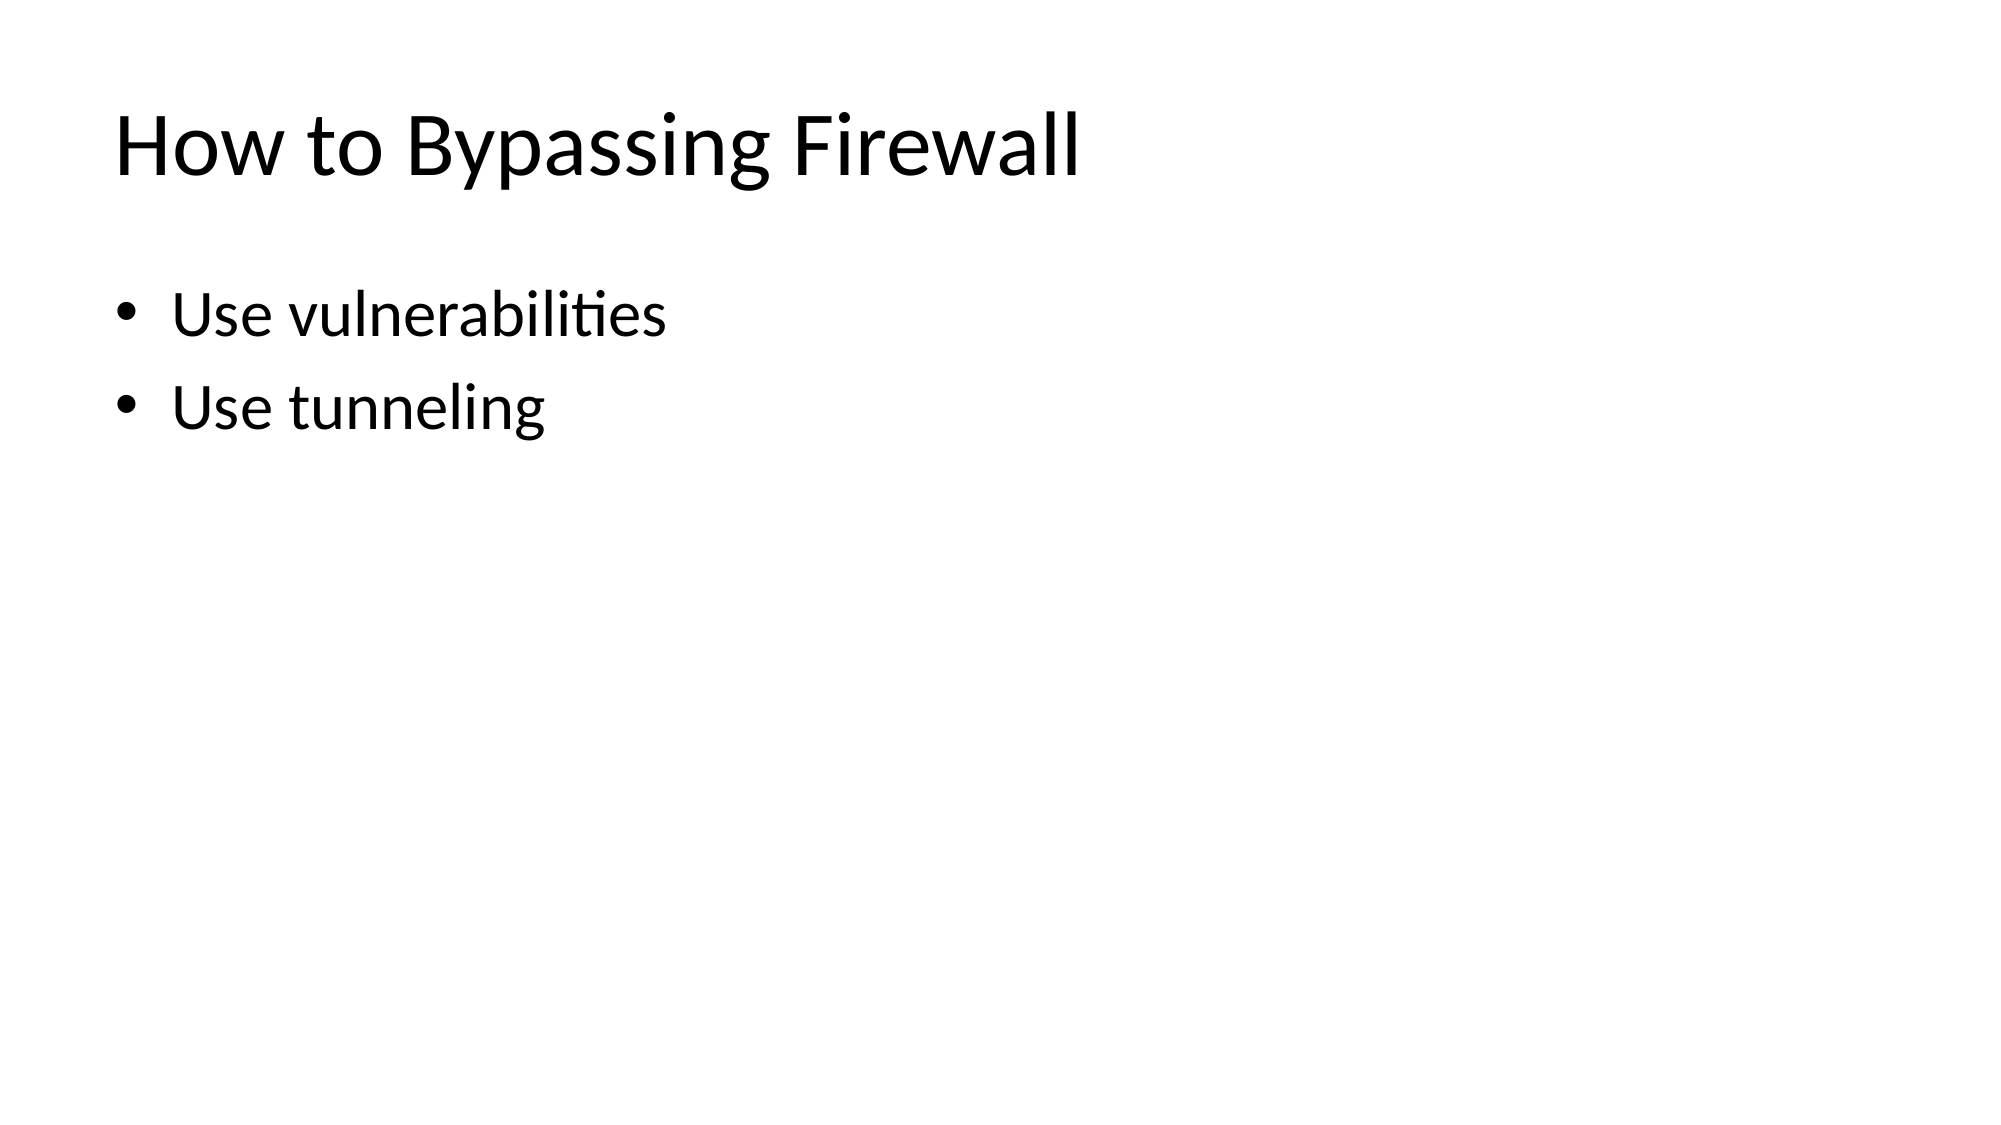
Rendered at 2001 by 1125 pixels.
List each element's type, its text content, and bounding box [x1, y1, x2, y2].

list Use vulnerabilities Use tunneling [99, 262, 1900, 1005]
title How to Bypassing Firewall [99, 45, 1900, 233]
